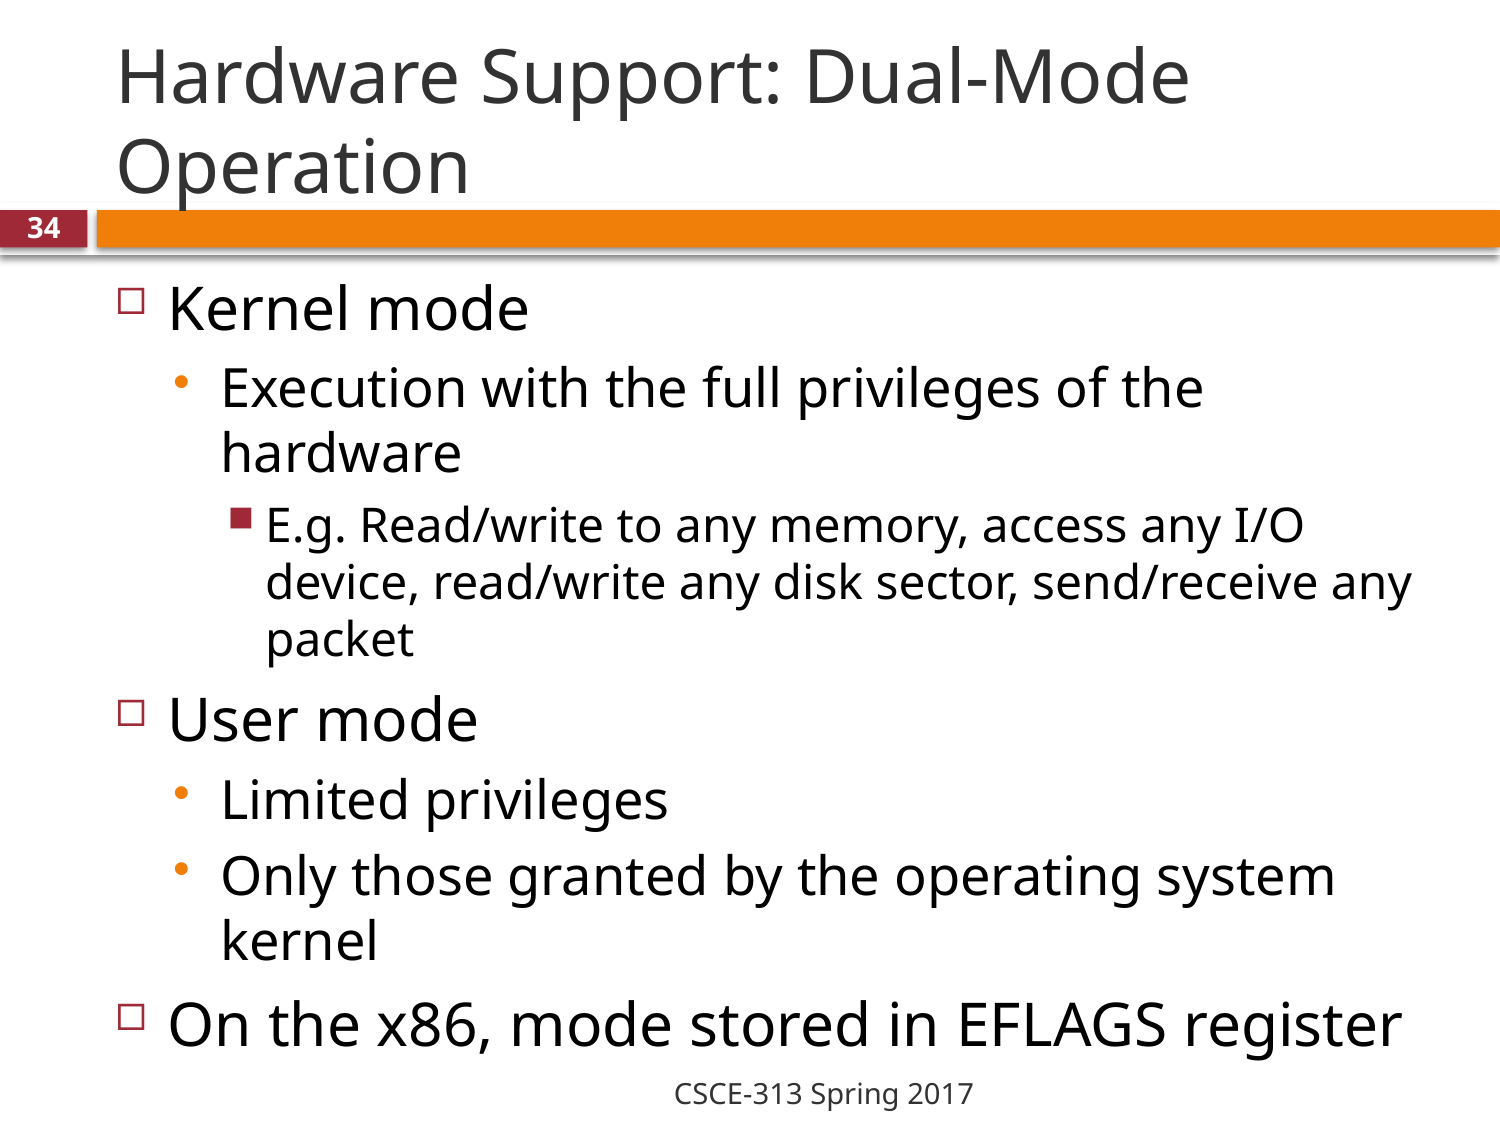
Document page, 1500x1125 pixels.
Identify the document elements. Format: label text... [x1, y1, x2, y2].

footer CSCE-313 Spring 2017 [99, 1065, 990, 1125]
slide_number 34 [0, 208, 88, 249]
title Hardware Support: Dual-Mode Operation [100, 37, 1488, 200]
list Kernel mode Execution with the full privileges of the hardware E.g. Read/write to any memory, access any I/O device, read/write any disk sector, send/receive any packet User mode Limited privileges Only those granted by the operating system kernel On the x86, mode stored in EFLAGS register [100, 262, 1438, 1038]
